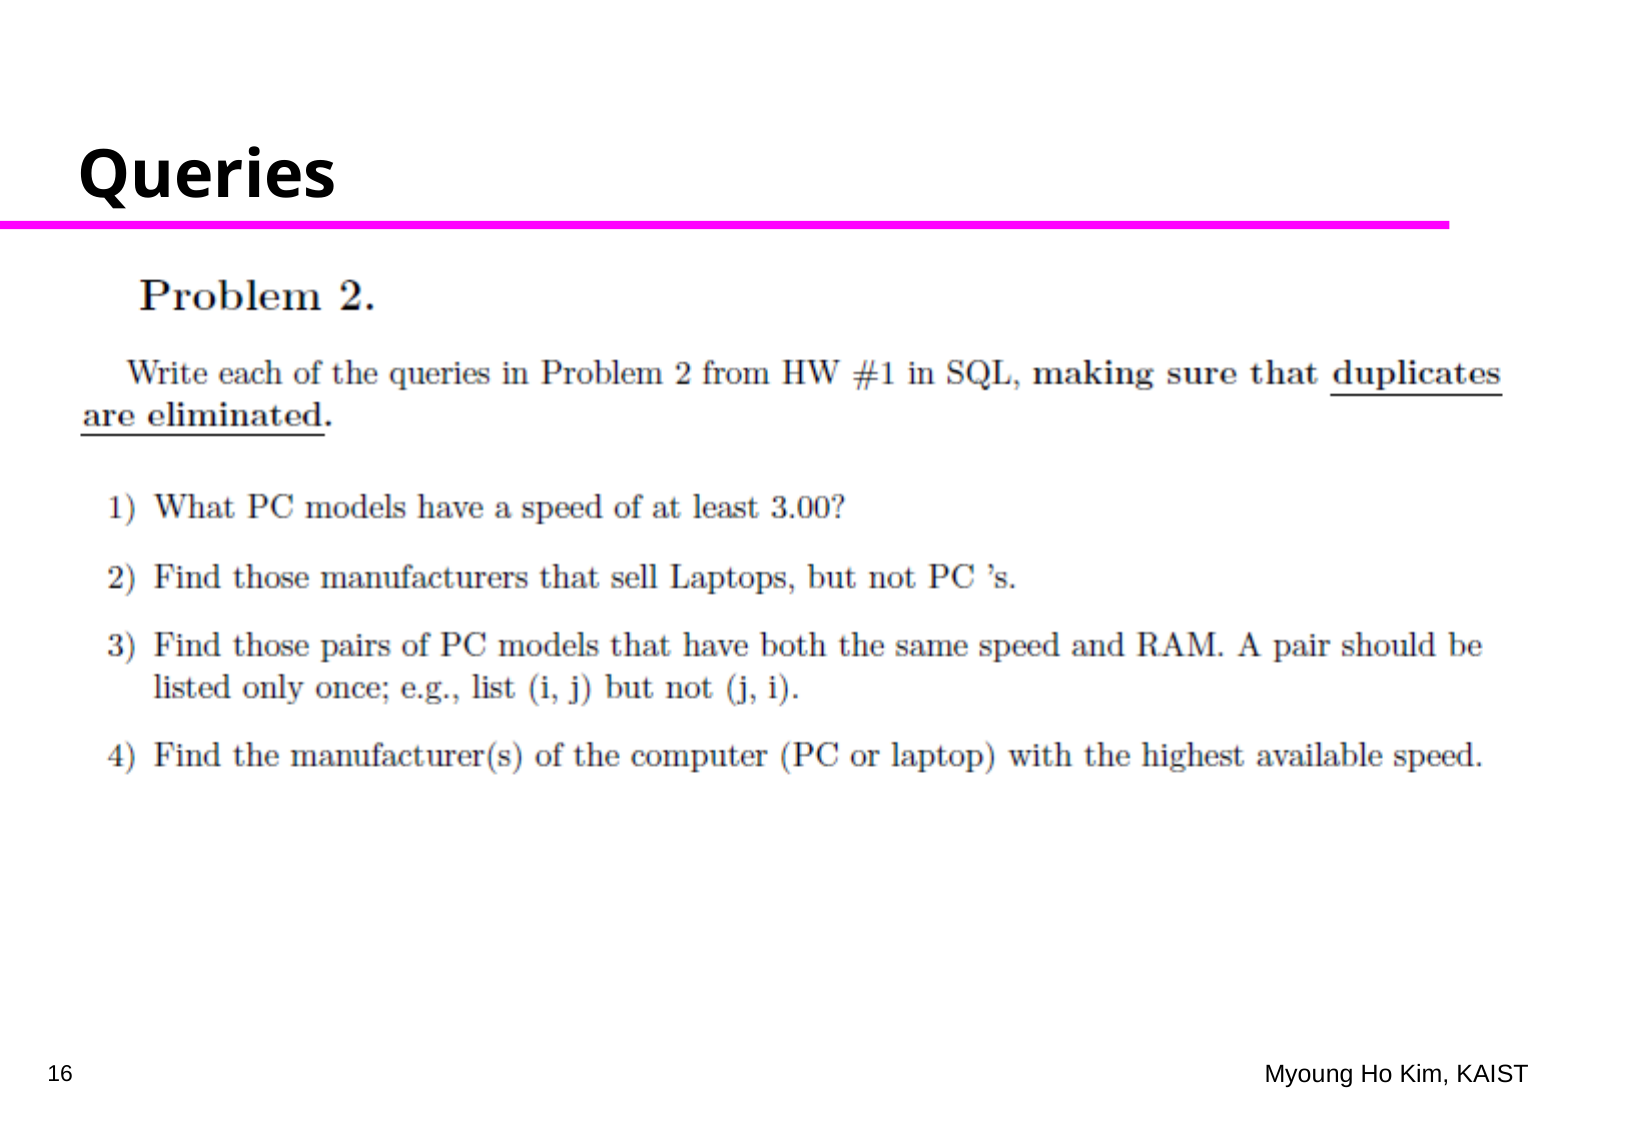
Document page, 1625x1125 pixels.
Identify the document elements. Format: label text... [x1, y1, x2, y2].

title Queries [62, 37, 1444, 219]
picture [67, 257, 1527, 790]
slide_number 16 [0, 1034, 89, 1111]
